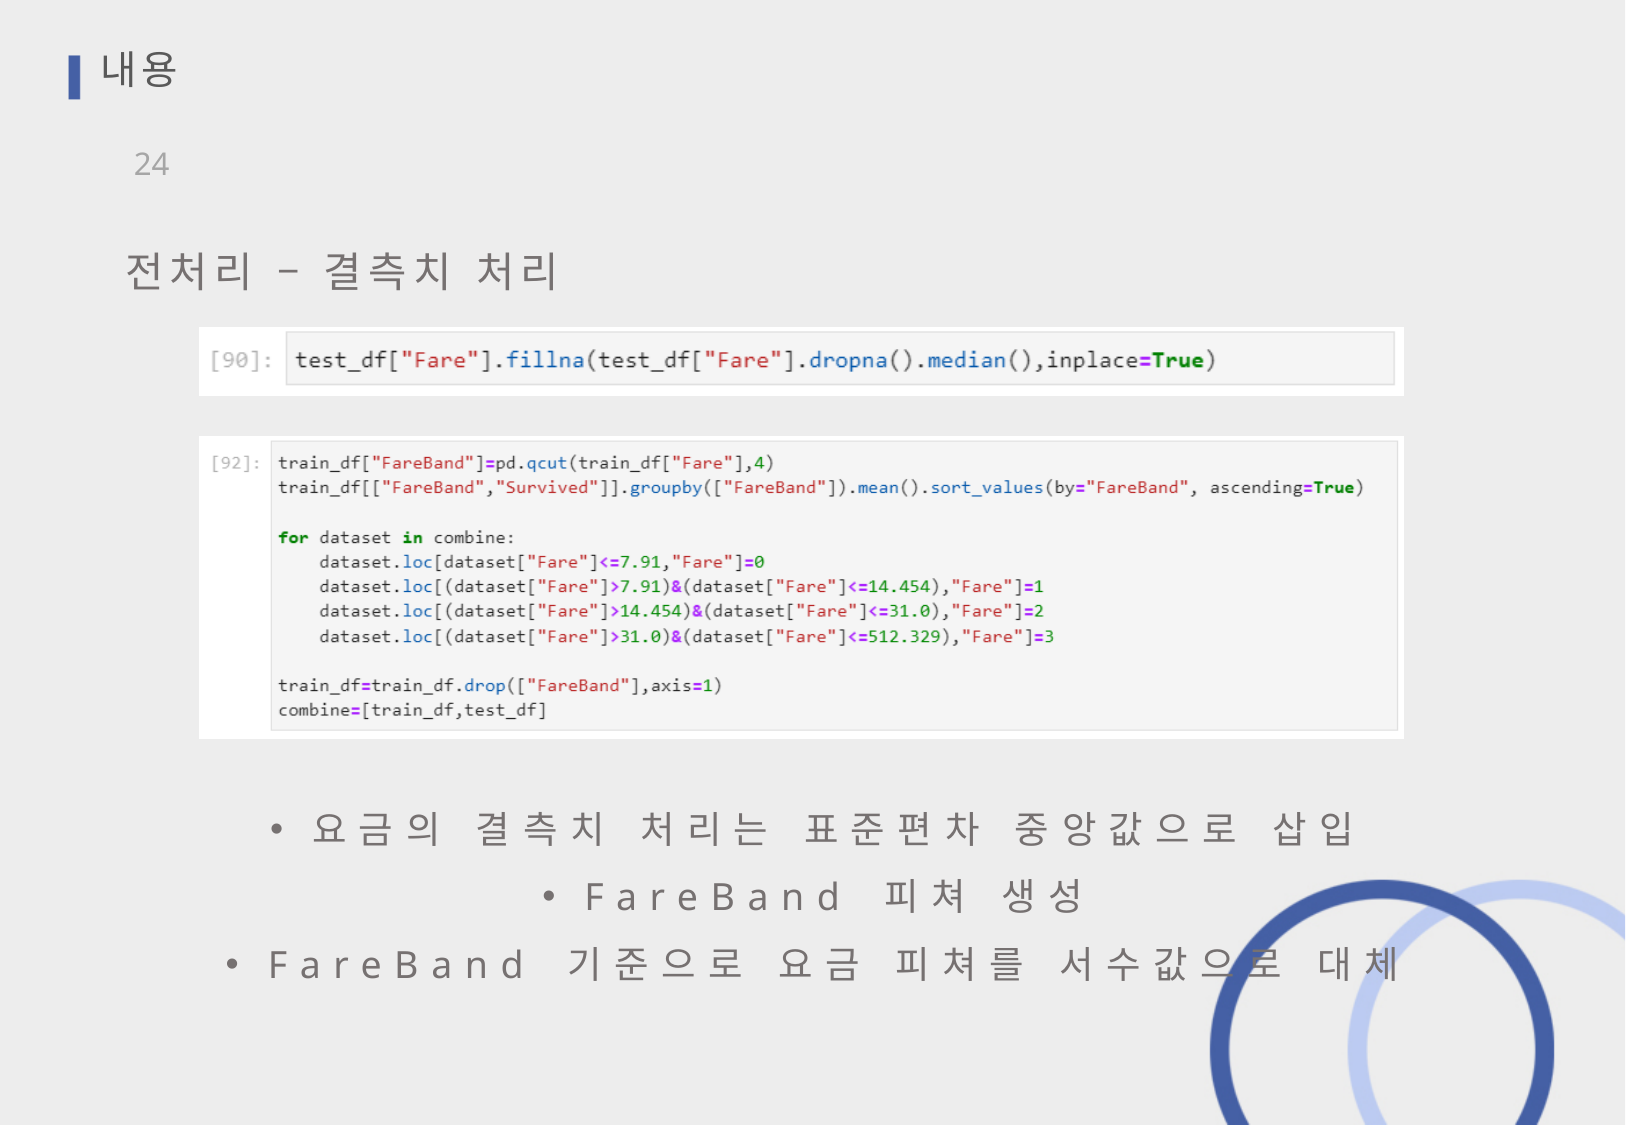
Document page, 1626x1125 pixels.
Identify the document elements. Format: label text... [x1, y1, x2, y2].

text_box 요금의 결측치 처리는 표준편차 중앙값으로 삽입 FareBand 피쳐 생성 FareBand 기준으로 요금 피쳐를 서수값으로 대체 [0, 775, 1625, 994]
text_box 전처리 – 결측치 처리 [110, 213, 967, 304]
text_box 24 [25, 136, 278, 189]
text_box 내 용 [85, 37, 739, 100]
picture [0, 0, 1626, 1125]
